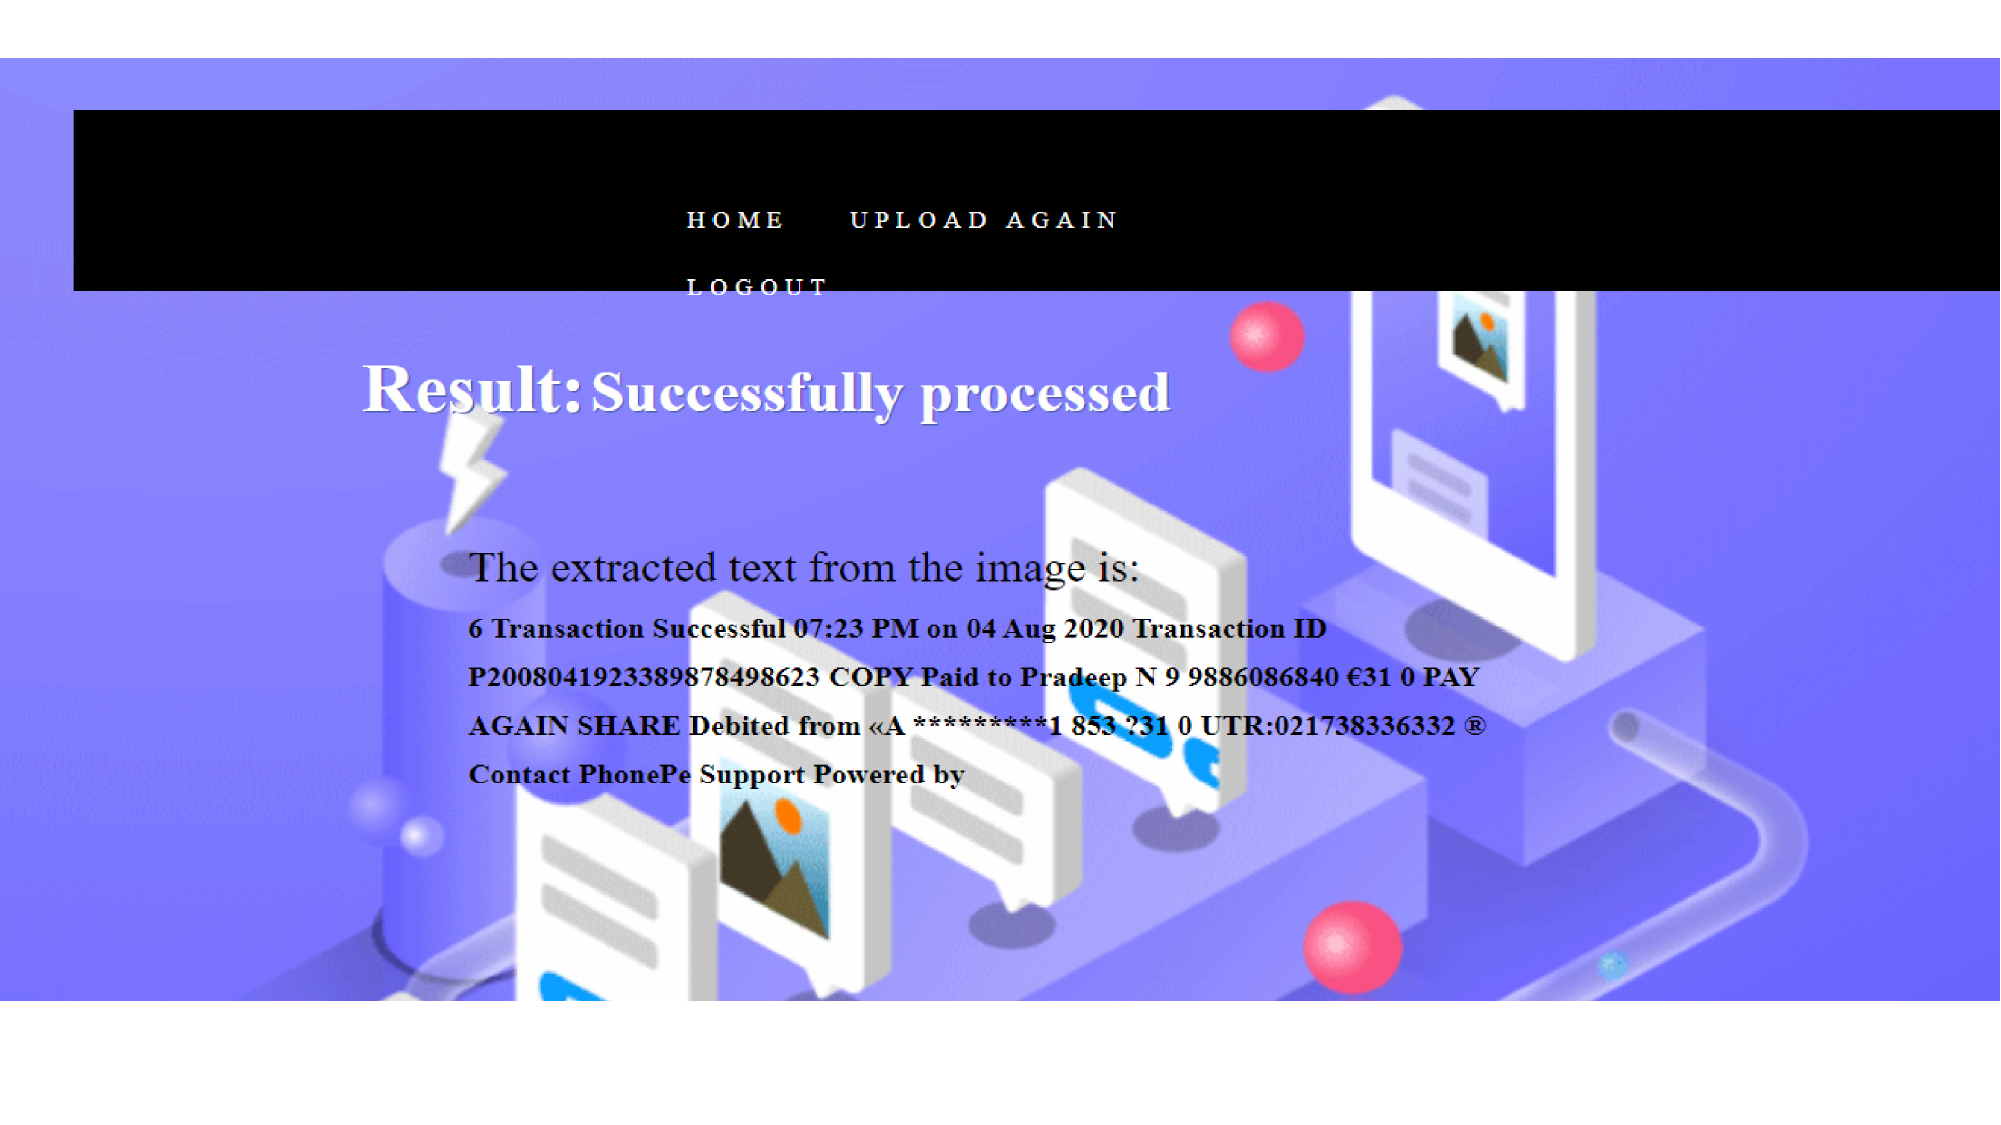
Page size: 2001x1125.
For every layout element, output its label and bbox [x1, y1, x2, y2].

picture [0, 58, 2000, 1001]
